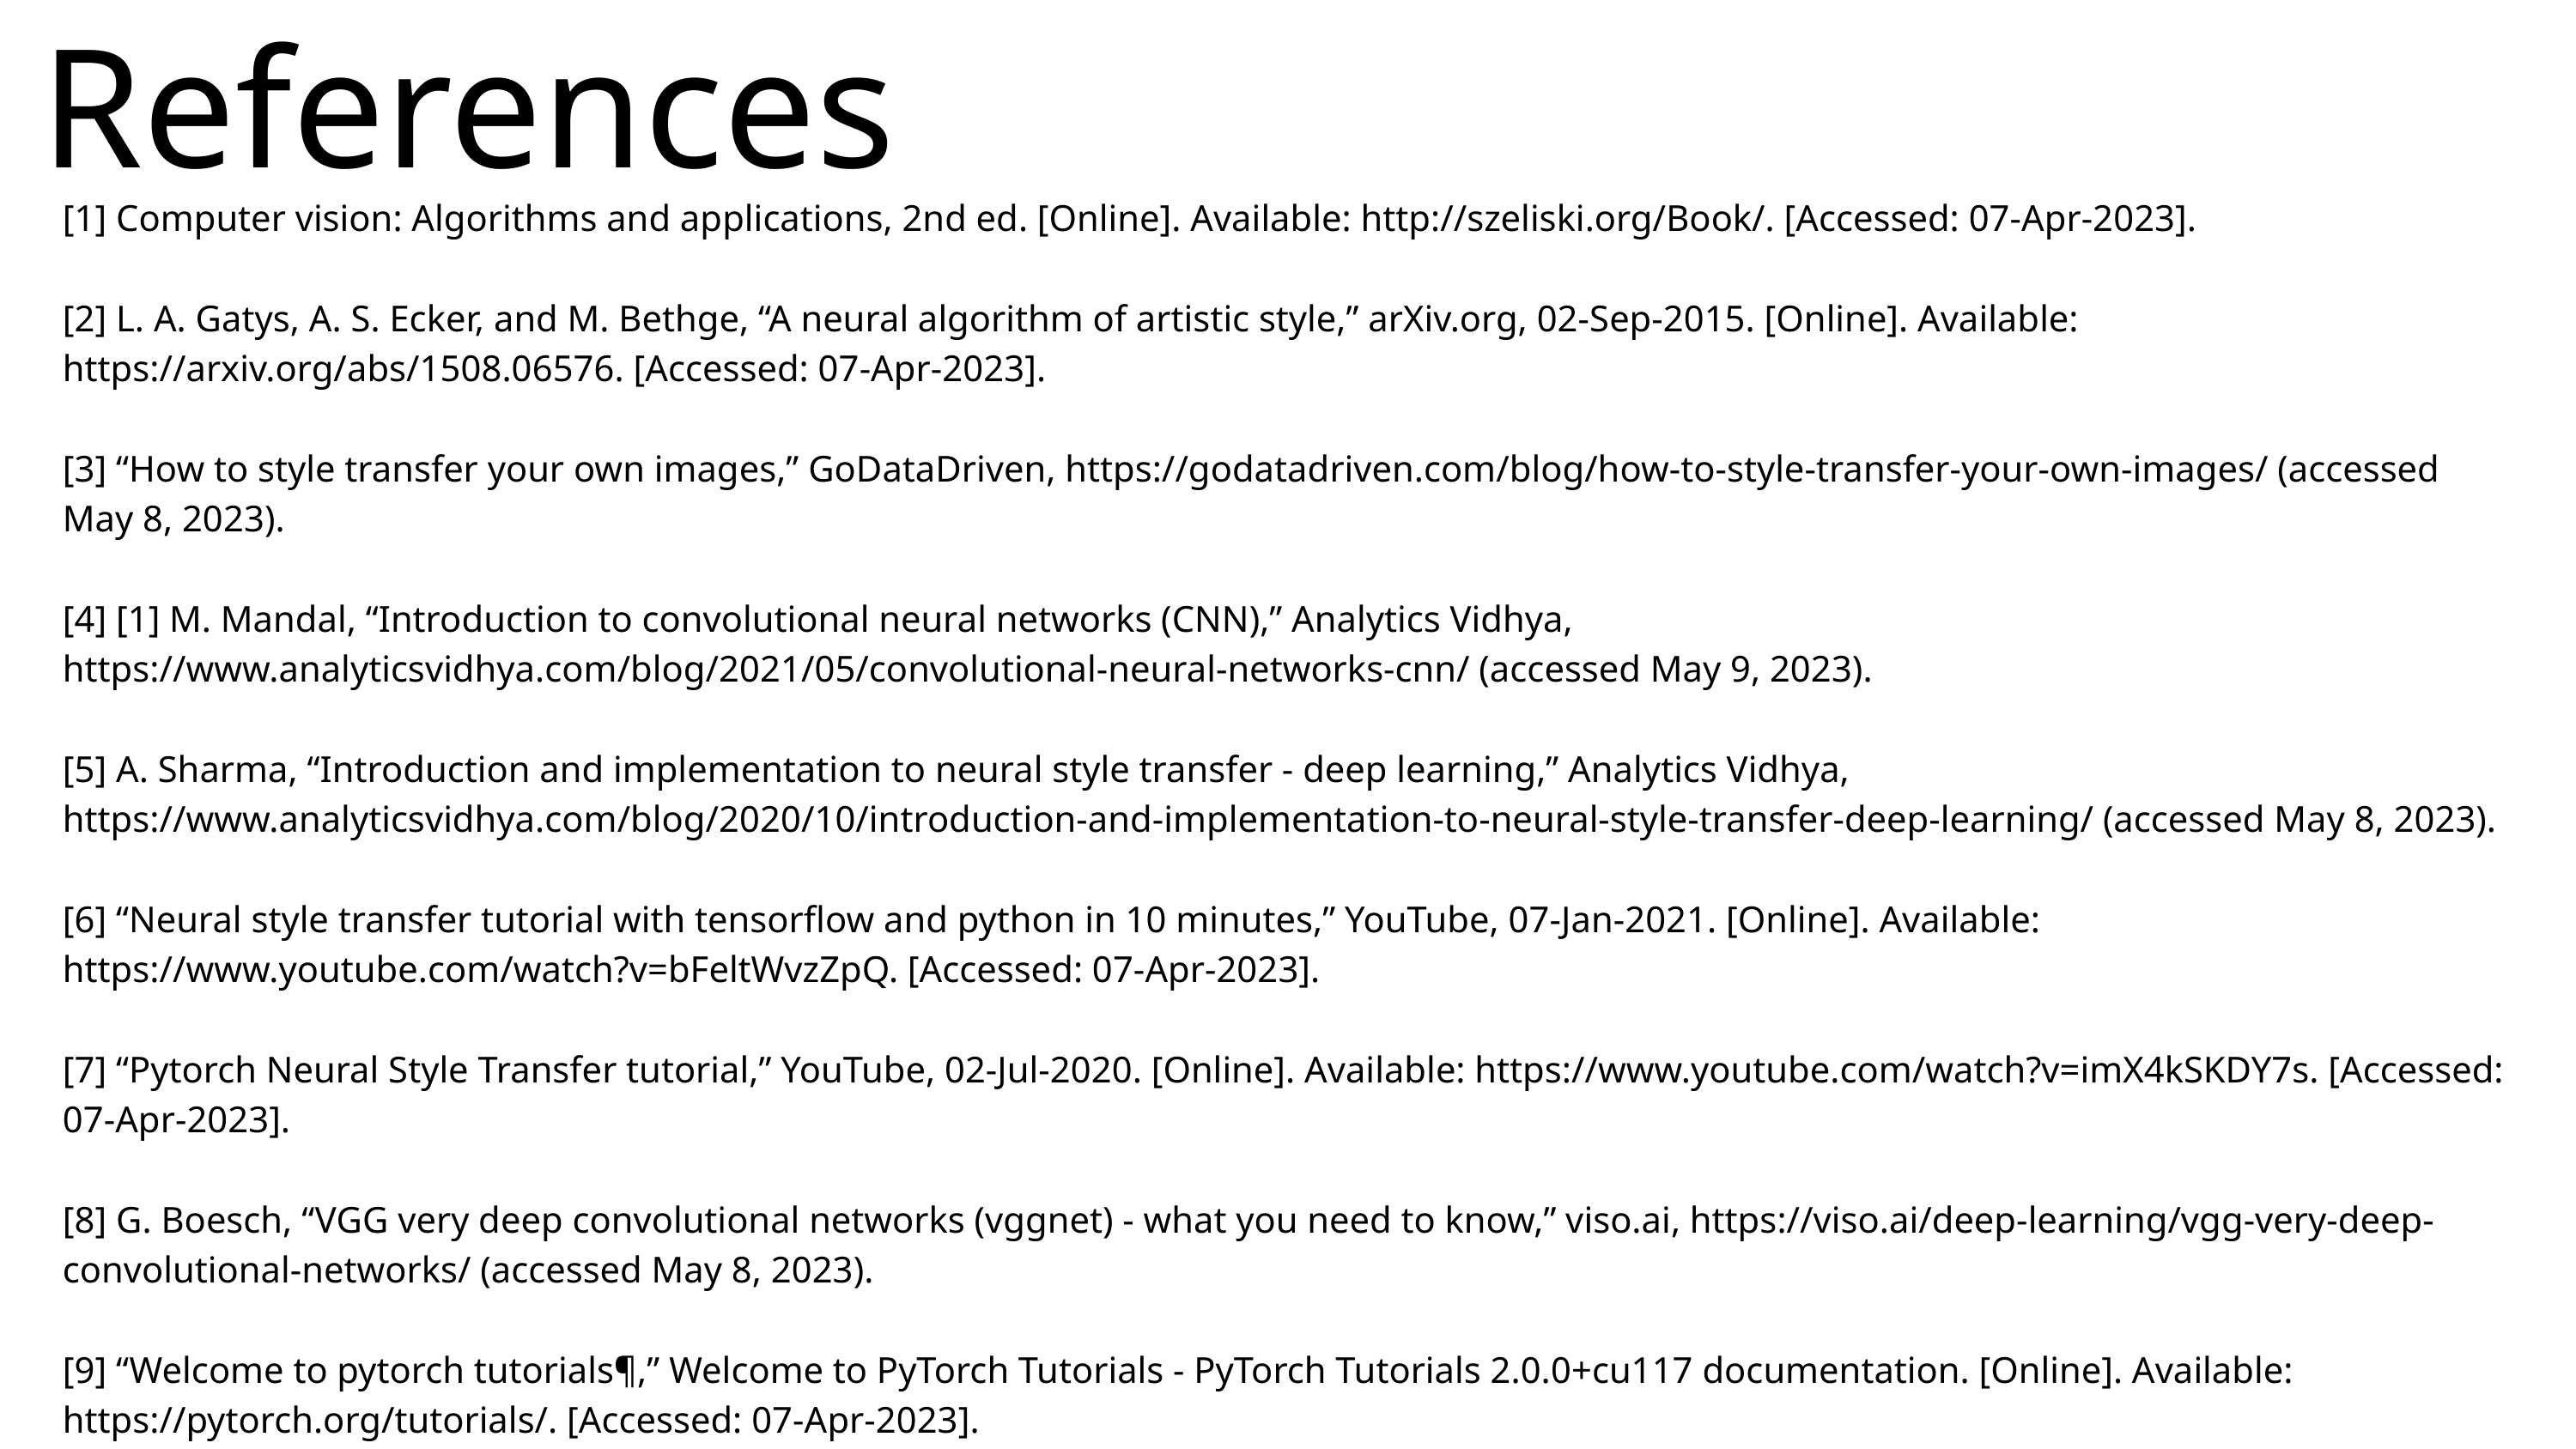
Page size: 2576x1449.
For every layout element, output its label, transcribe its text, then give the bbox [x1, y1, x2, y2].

text_box [1] Computer vision: Algorithms and applications, 2nd ed. [Online]. Available: http://szeliski.org/Book/. [Accessed: 07-Apr-2023]. [2] L. A. Gatys, A. S. Ecker, and M. Bethge, “A neural algorithm of artistic style,” arXiv.org, 02-Sep-2015. [Online]. Available: https://arxiv.org/abs/1508.06576. [Accessed: 07-Apr-2023]. [3] “How to style transfer your own images,” GoDataDriven, https://godatadriven.com/blog/how-to-style-transfer-your-own-images/ (accessed May 8, 2023). [4] [1] M. Mandal, “Introduction to convolutional neural networks (CNN),” Analytics Vidhya, https://www.analyticsvidhya.com/blog/2021/05/convolutional-neural-networks-cnn/ (accessed May 9, 2023). [5] A. Sharma, “Introduction and implementation to neural style transfer - deep learning,” Analytics Vidhya, https://www.analyticsvidhya.com/blog/2020/10/introduction-and-implementation-to-neural-style-transfer-deep-learning/ (accessed May 8, 2023). [6] “Neural style transfer tutorial with tensorflow and python in 10 minutes,” YouTube, 07-Jan-2021. [Online]. Available: https://www.youtube.com/watch?v=bFeltWvzZpQ. [Accessed: 07-Apr-2023]. [7] “Pytorch Neural Style Transfer tutorial,” YouTube, 02-Jul-2020. [Online]. Available: https://www.youtube.com/watch?v=imX4kSKDY7s. [Accessed: 07-Apr-2023]. [8] G. Boesch, “VGG very deep convolutional networks (vggnet) - what you need to know,” viso.ai, https://viso.ai/deep-learning/vgg-very-deep-convolutional-networks/ (accessed May 8, 2023). [9] “Welcome to pytorch tutorials¶,” Welcome to PyTorch Tutorials - PyTorch Tutorials 2.0.0+cu117 documentation. [Online]. Available: https://pytorch.org/tutorials/. [Accessed: 07-Apr-2023]. [62, 188, 2514, 1441]
text_box References [24, 0, 912, 201]
